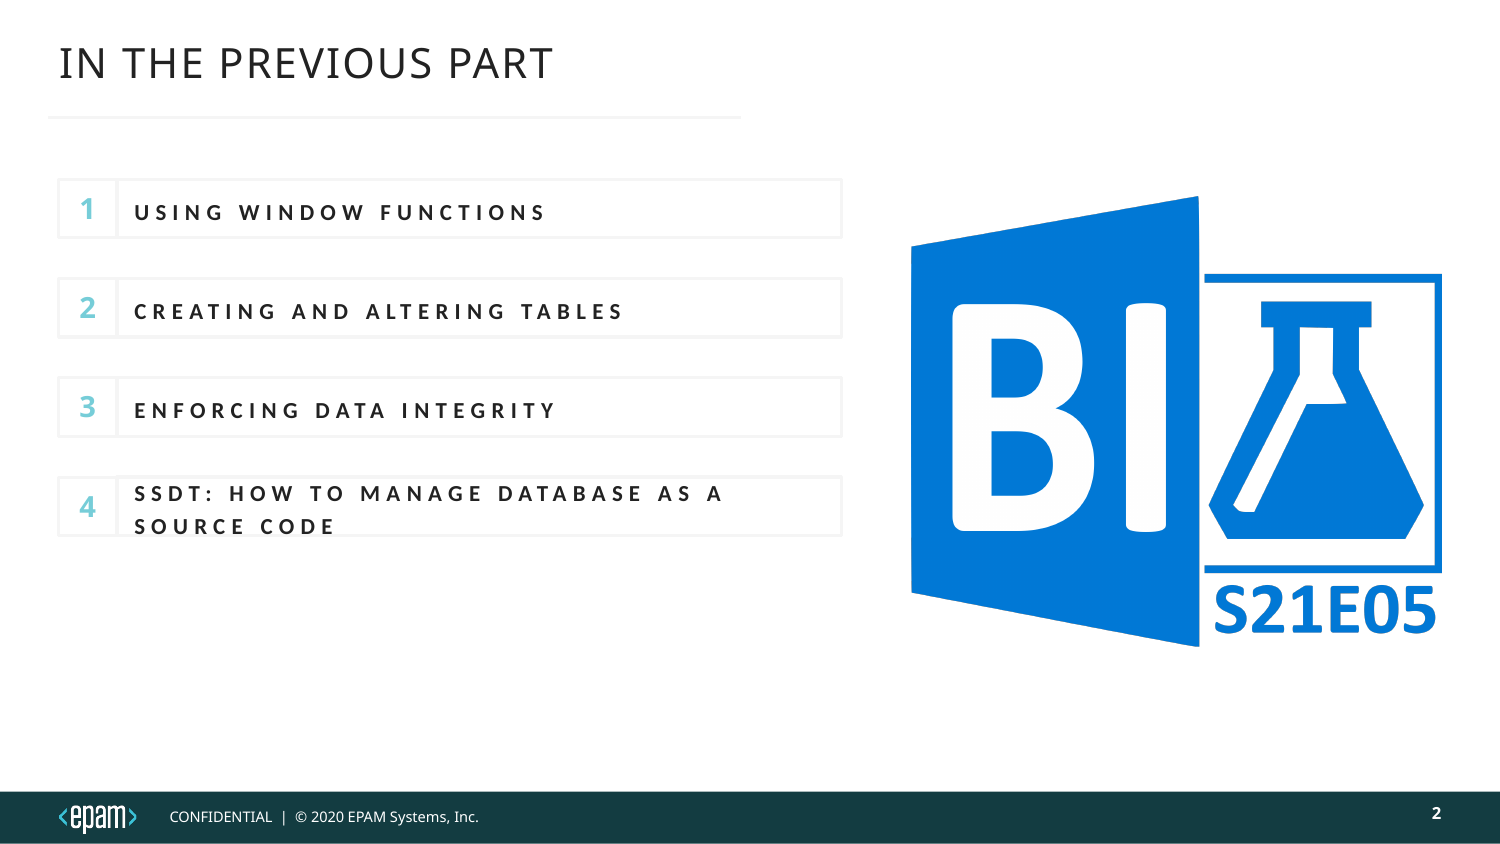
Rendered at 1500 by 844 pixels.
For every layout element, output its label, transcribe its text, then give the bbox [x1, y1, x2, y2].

slide_number 2 [1216, 791, 1442, 844]
list 3 [57, 376, 115, 438]
list Using Window Functions [115, 178, 843, 239]
list Creating and Altering Tables [115, 277, 843, 339]
list 4 [57, 476, 115, 537]
list SSDT: How to manage database as a source code [115, 475, 843, 537]
title IN THE PREVIOUS PART [59, 37, 1442, 87]
list 1 [57, 178, 115, 239]
list 2 [57, 277, 115, 339]
picture [911, 196, 1442, 647]
list Enforcing Data Integrity [115, 376, 843, 438]
